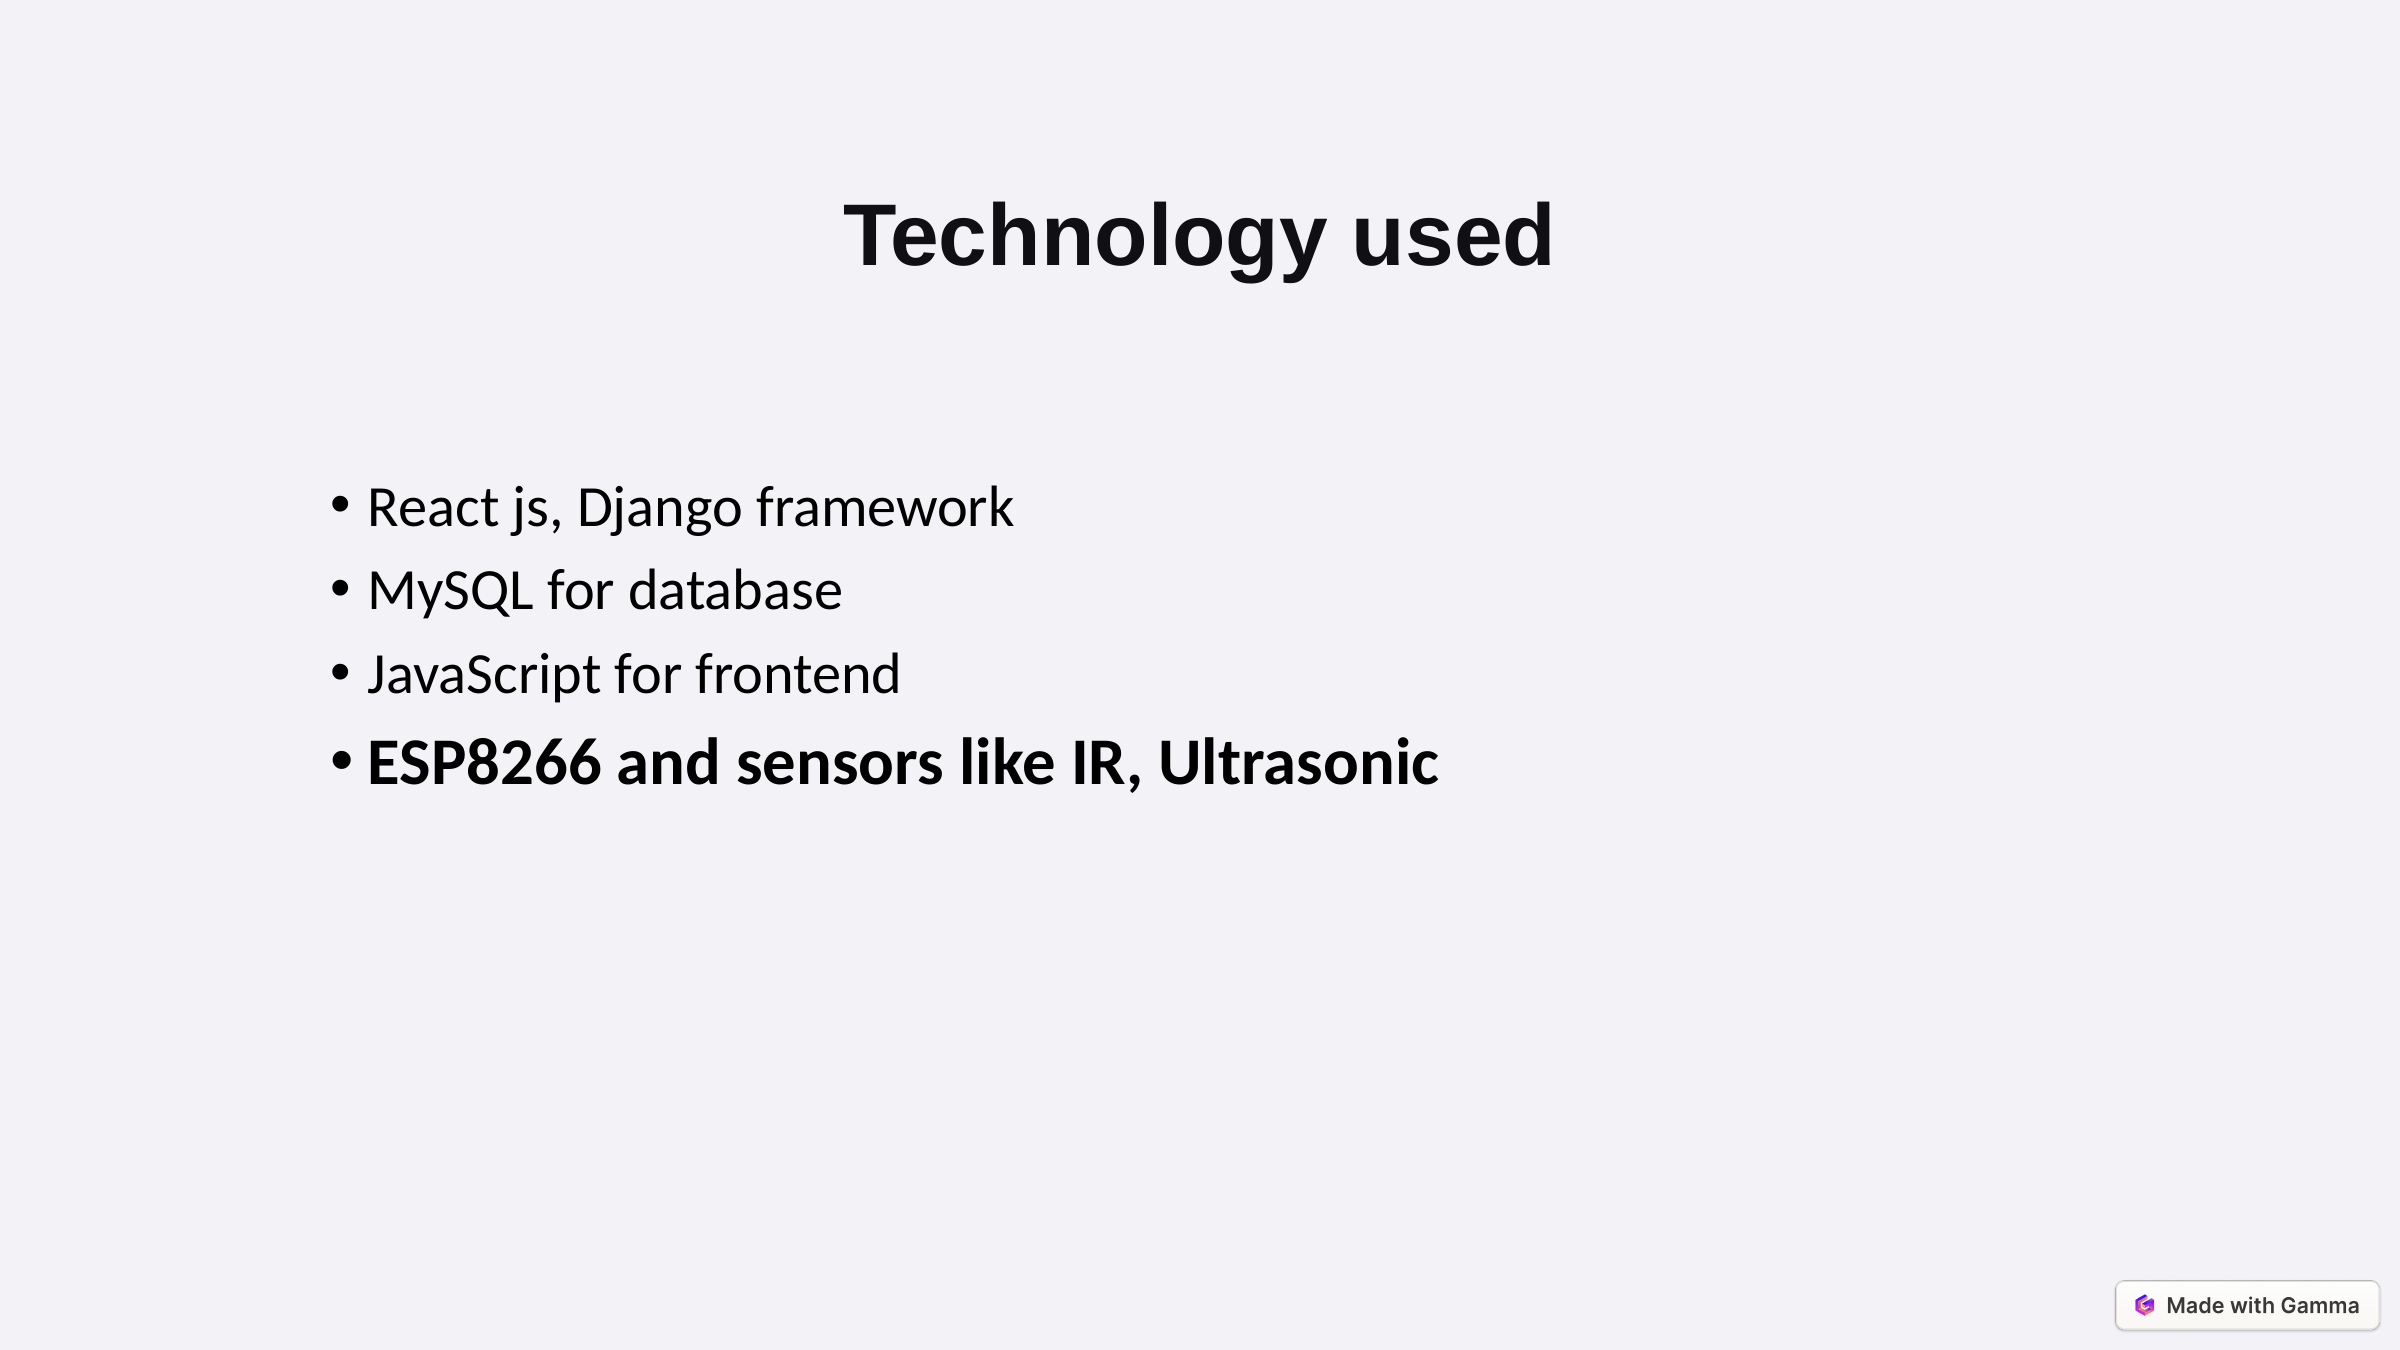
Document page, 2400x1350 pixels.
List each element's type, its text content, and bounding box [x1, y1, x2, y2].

picture [2106, 1271, 2389, 1339]
text_box React js, Django framework MySQL for database JavaScript for frontend ESP8266 and sensors like IR, Ultrasonic [330, 475, 2245, 1168]
text_box Technology used [680, 167, 1720, 284]
